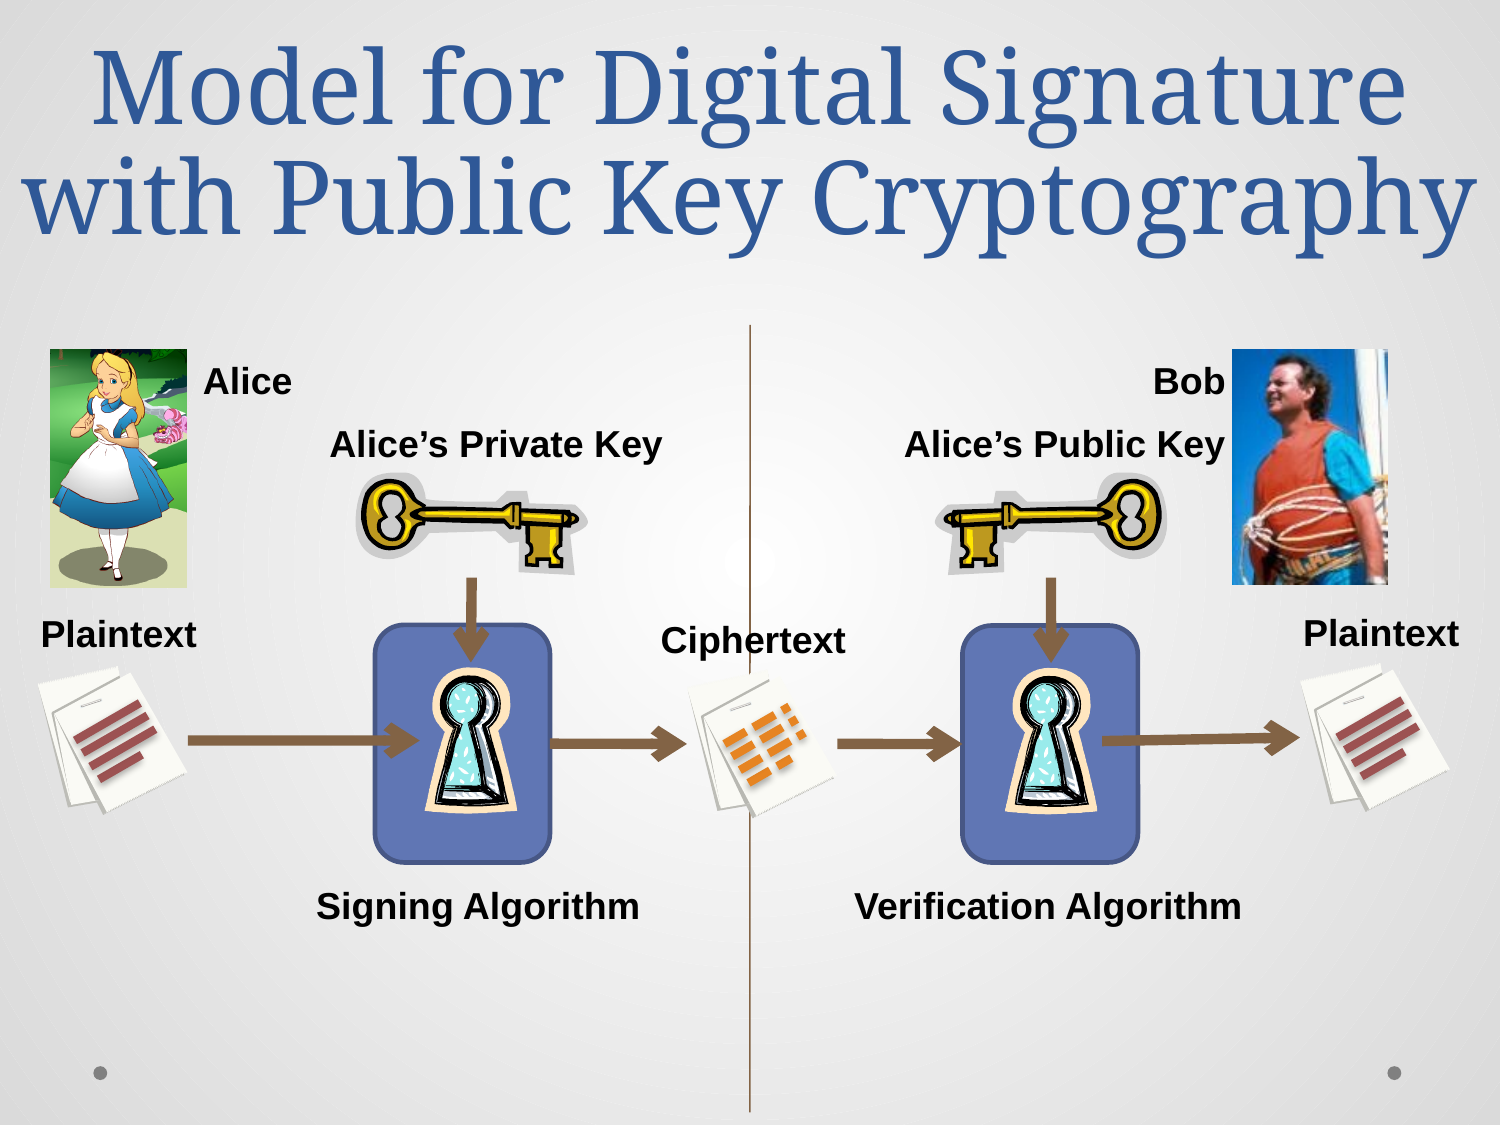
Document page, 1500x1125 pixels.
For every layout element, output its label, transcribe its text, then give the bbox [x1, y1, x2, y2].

text_box Bob [1138, 349, 1231, 410]
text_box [312, 412, 681, 578]
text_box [836, 625, 1261, 936]
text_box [1287, 601, 1476, 813]
picture [49, 349, 187, 588]
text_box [299, 624, 658, 936]
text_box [24, 602, 214, 816]
title Model for Digital Signature with Public Key Cryptography [0, 0, 1500, 263]
picture [1232, 349, 1388, 585]
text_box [644, 608, 863, 820]
text_box Alice [188, 349, 308, 410]
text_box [1101, 737, 1282, 742]
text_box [887, 412, 1243, 578]
